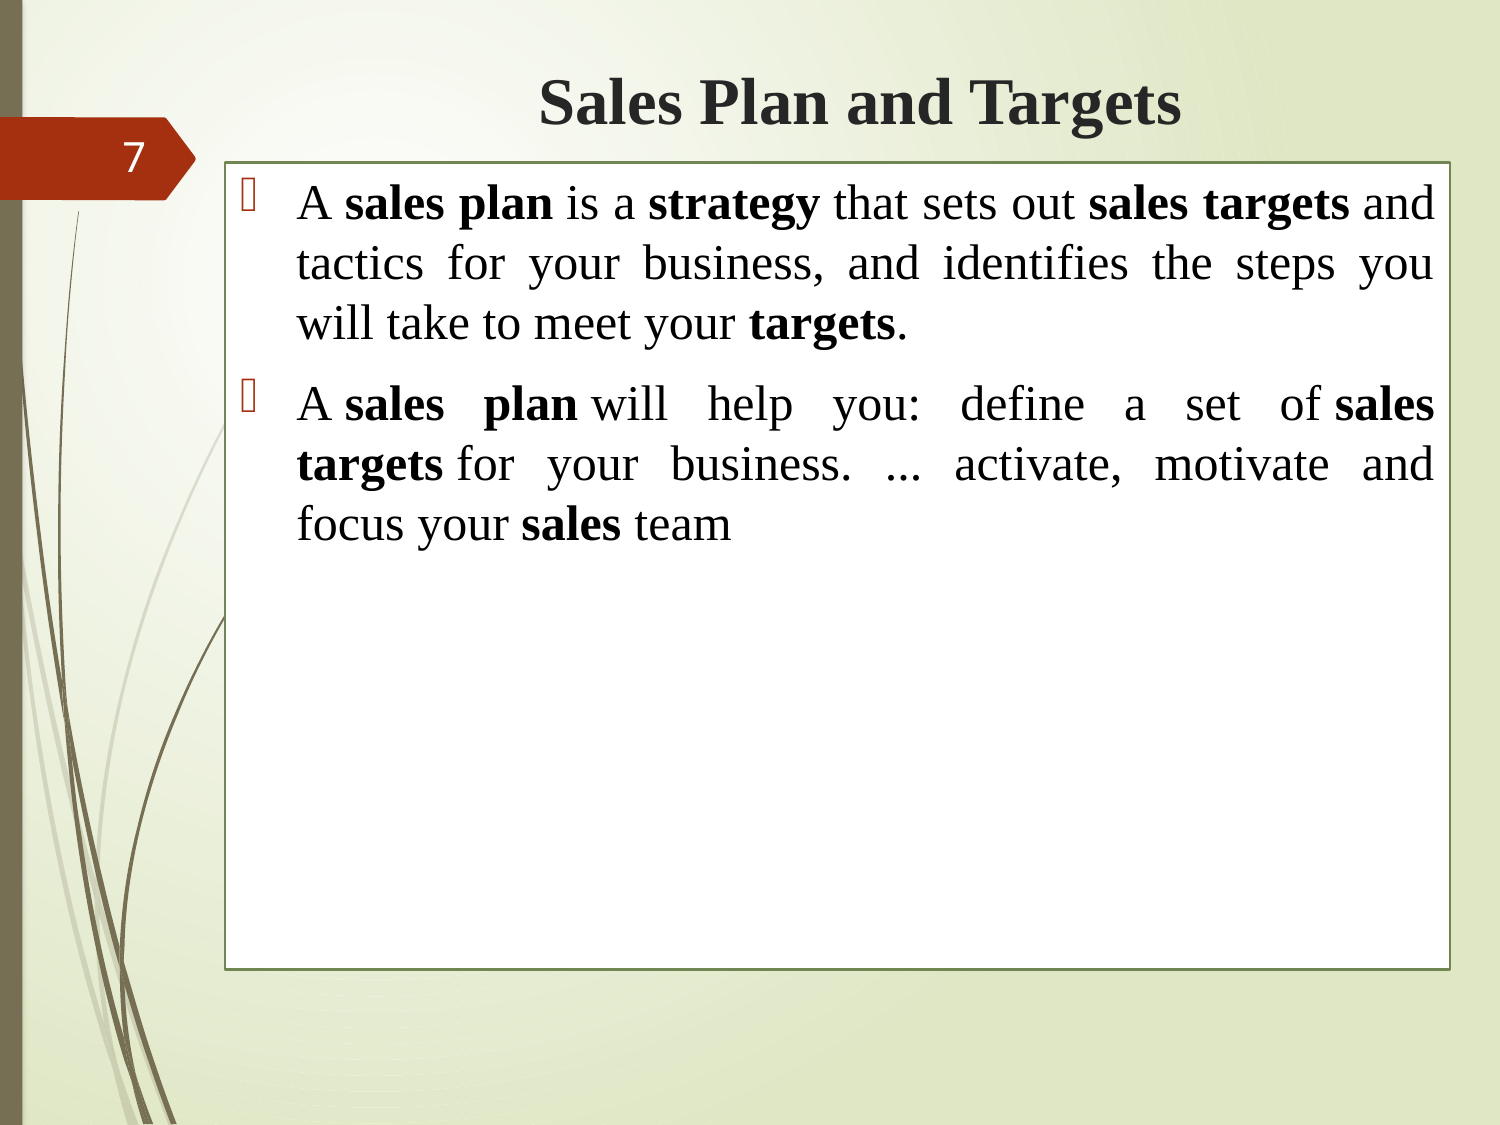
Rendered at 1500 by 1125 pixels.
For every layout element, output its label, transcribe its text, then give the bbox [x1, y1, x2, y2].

title Sales Plan and Targets [312, 50, 1409, 148]
slide_number 7 [65, 129, 162, 190]
list A sales plan is a strategy that sets out sales targets and tactics for your business, and identifies the steps you will take to meet your targets. A sales plan will help you: define a set of sales targets for your business. ... activate, motivate and focus your sales team [224, 161, 1451, 971]
